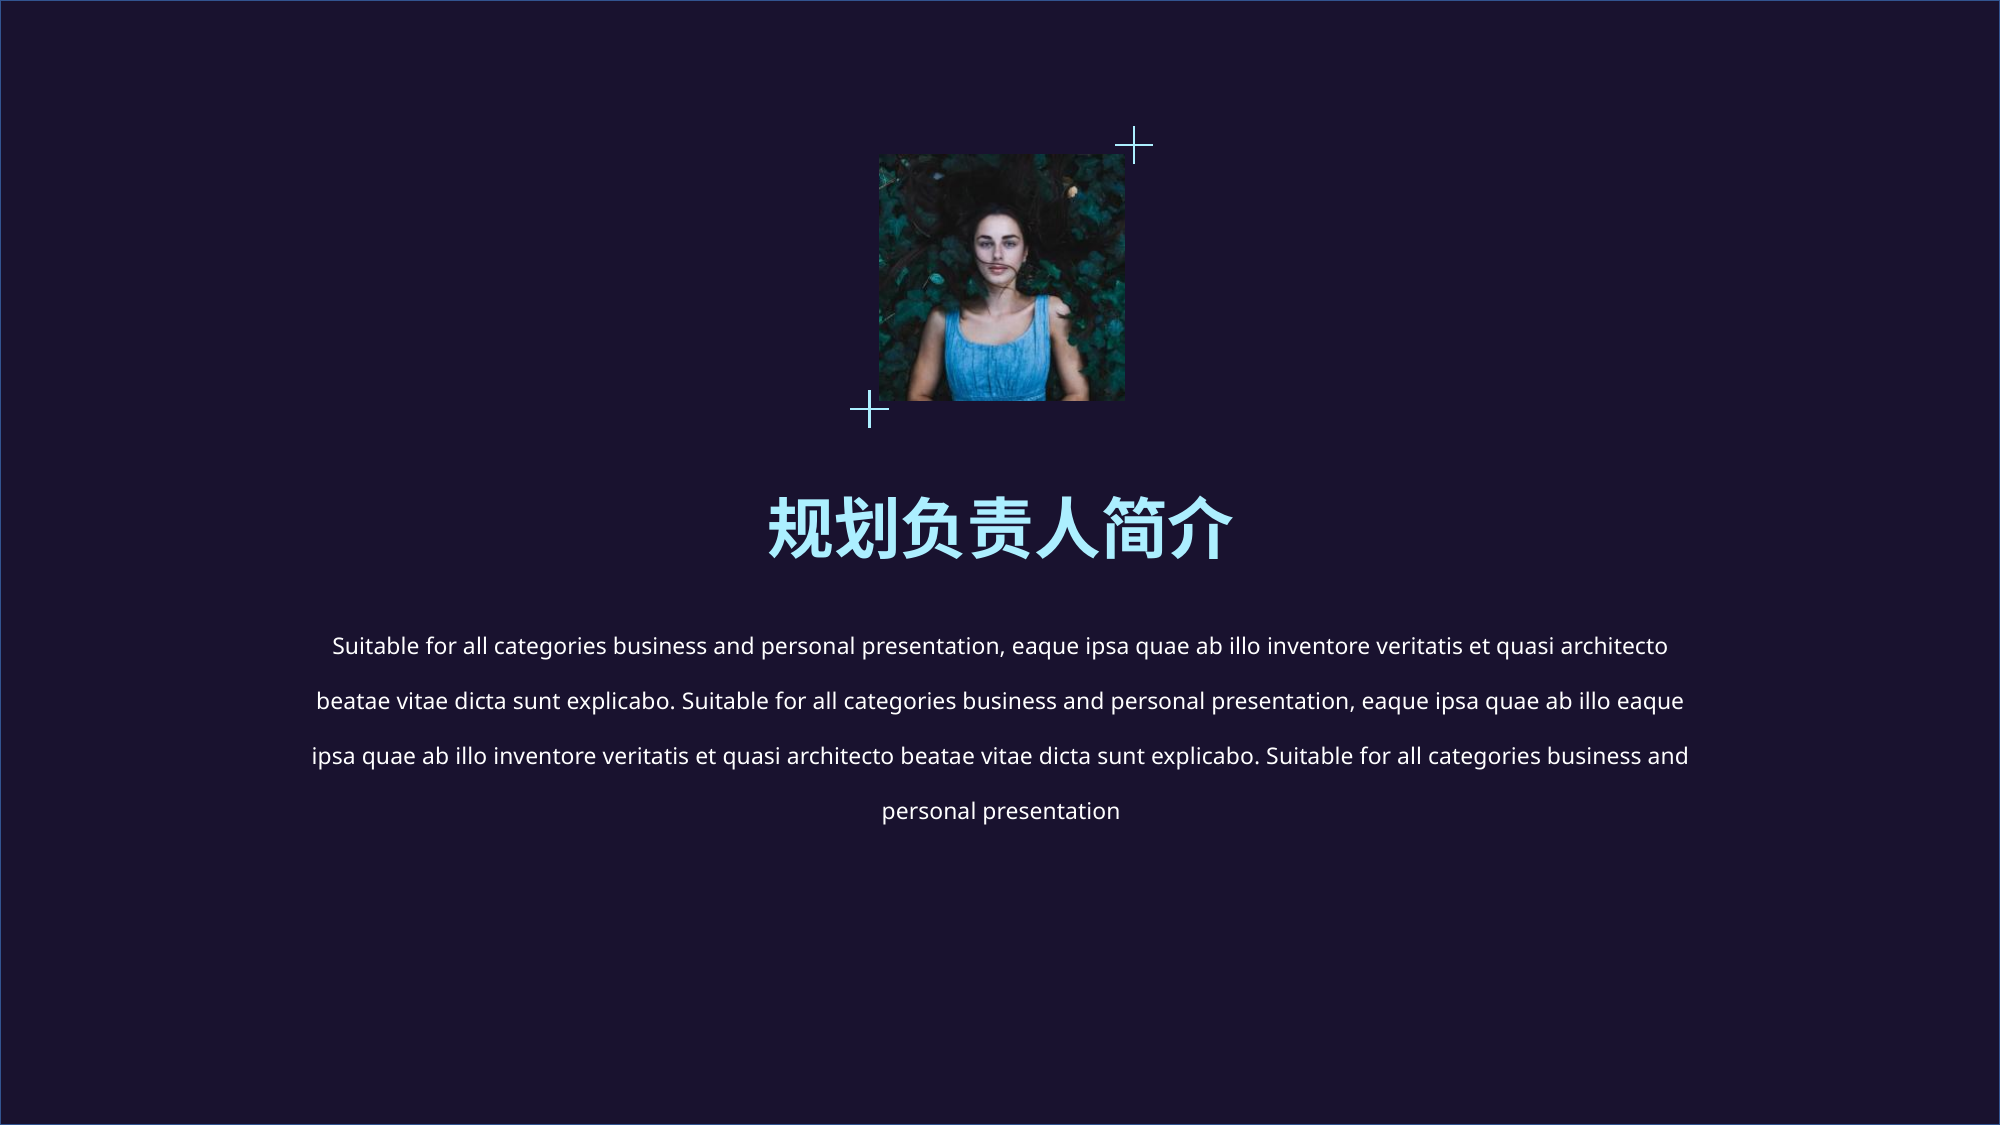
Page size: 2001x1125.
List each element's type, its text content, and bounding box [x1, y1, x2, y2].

picture [879, 154, 1125, 401]
text_box 规划负责人简介 [752, 479, 1250, 575]
text_box [0, 0, 2000, 1125]
text_box Suitable for all categories business and personal presentation, eaque ipsa quae ab illo inventore veritatis et quasi architecto beatae vitae dicta sunt explicabo. Suitable for all categories business and personal presentation, eaque ipsa quae ab illo eaque ipsa quae ab illo inventore veritatis et quasi architecto beatae vitae dicta sunt explicabo. Suitable for all categories business and personal presentation [286, 596, 1717, 871]
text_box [850, 389, 889, 428]
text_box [1115, 125, 1154, 165]
